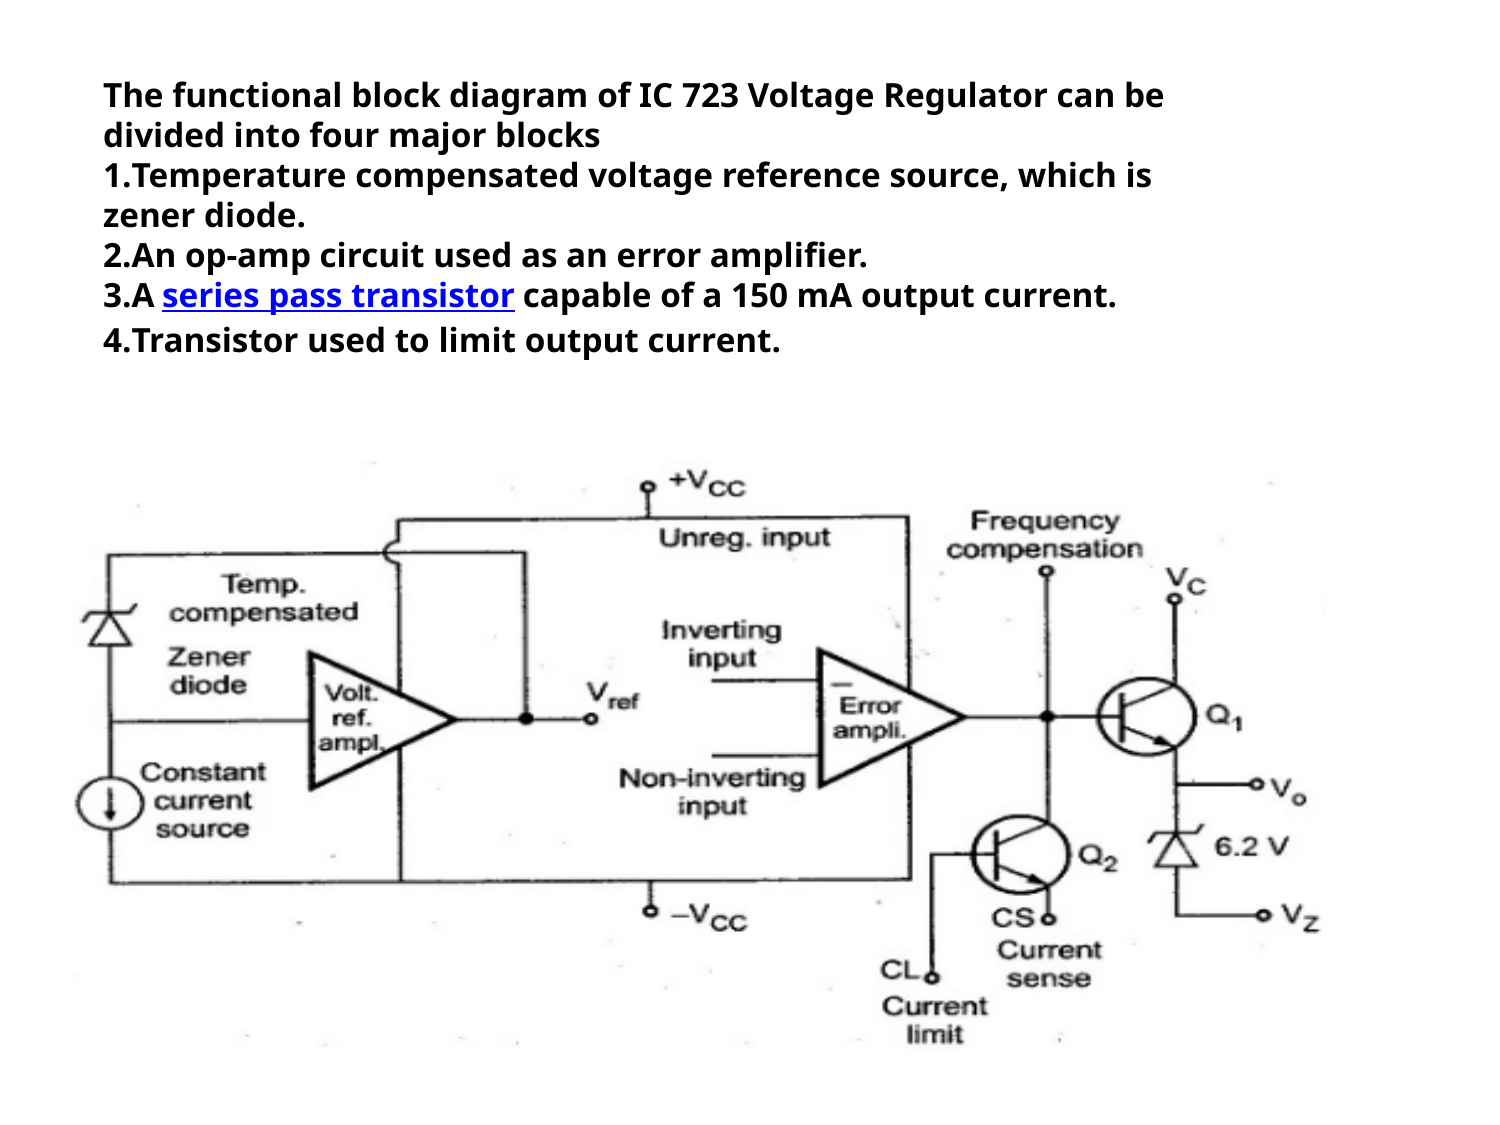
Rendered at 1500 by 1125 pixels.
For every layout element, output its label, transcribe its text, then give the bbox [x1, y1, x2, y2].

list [24, 433, 1397, 1054]
text_box The functional block diagram of IC 723 Voltage Regulator can be divided into four major blocks Temperature compensated voltage reference source, which is zener diode. An op-amp circuit used as an error amplifier. A series pass transistor capable of a 150 mA output current. Transistor used to limit output current. [24, 74, 1250, 432]
